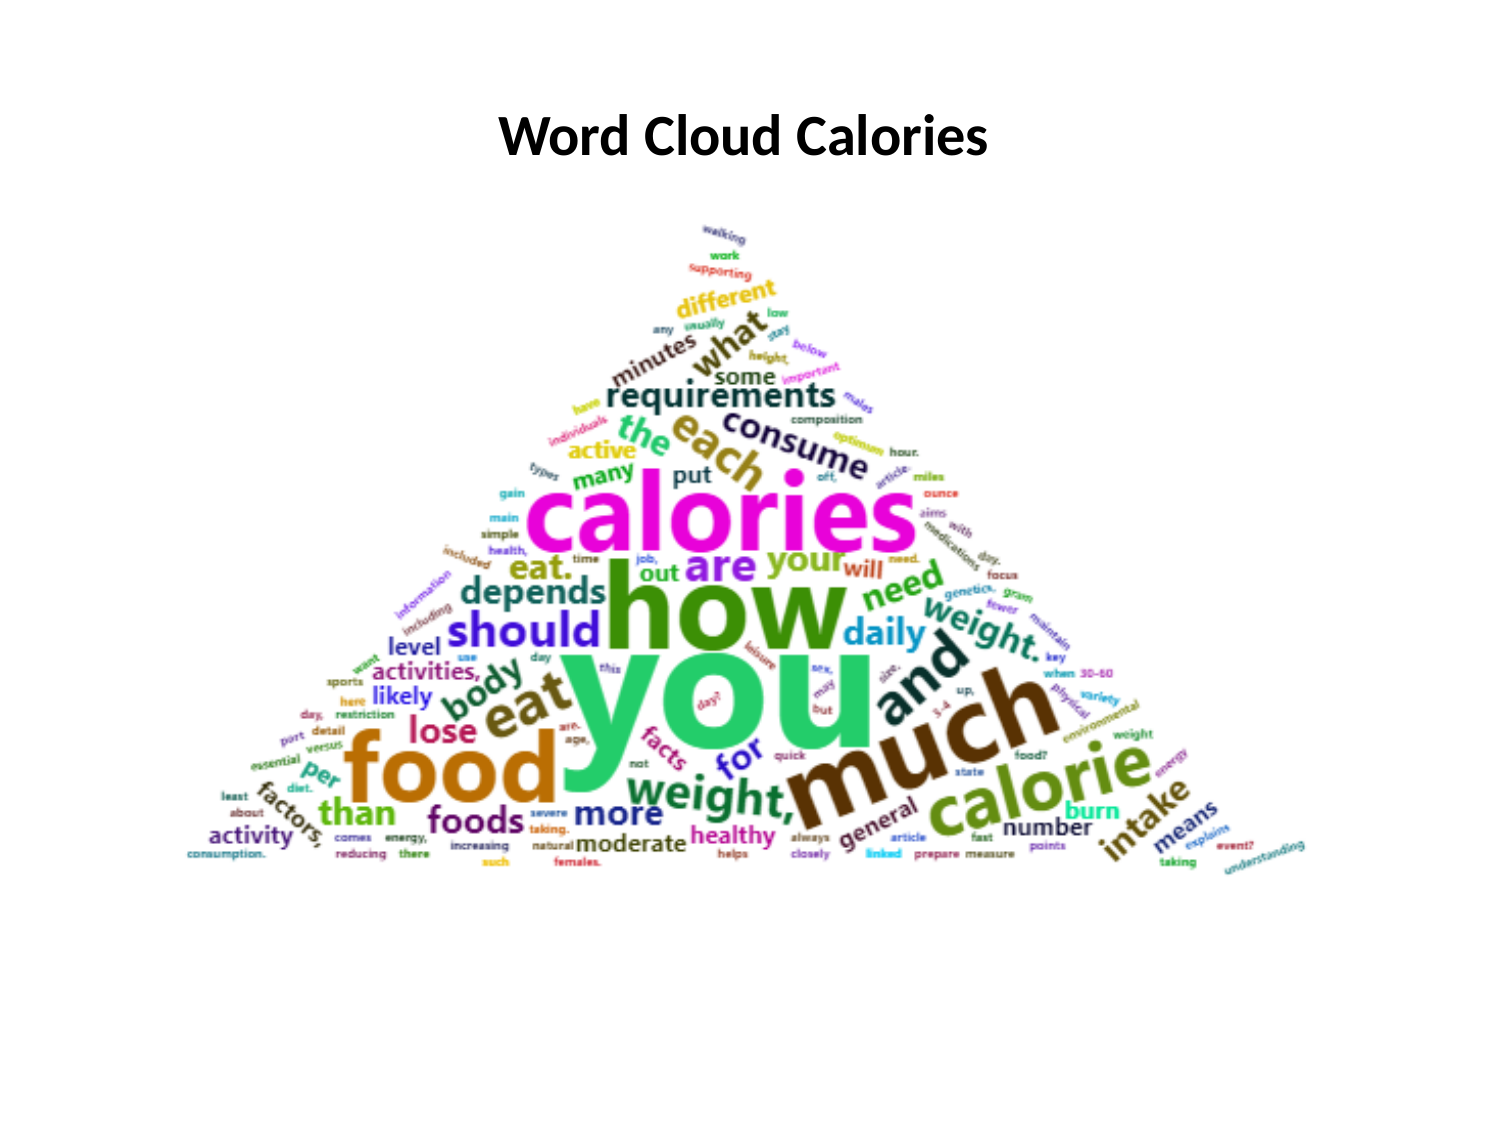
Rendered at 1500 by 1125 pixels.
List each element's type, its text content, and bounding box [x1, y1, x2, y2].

text_box Word Cloud Calories [483, 89, 1004, 173]
picture [137, 174, 1351, 932]
